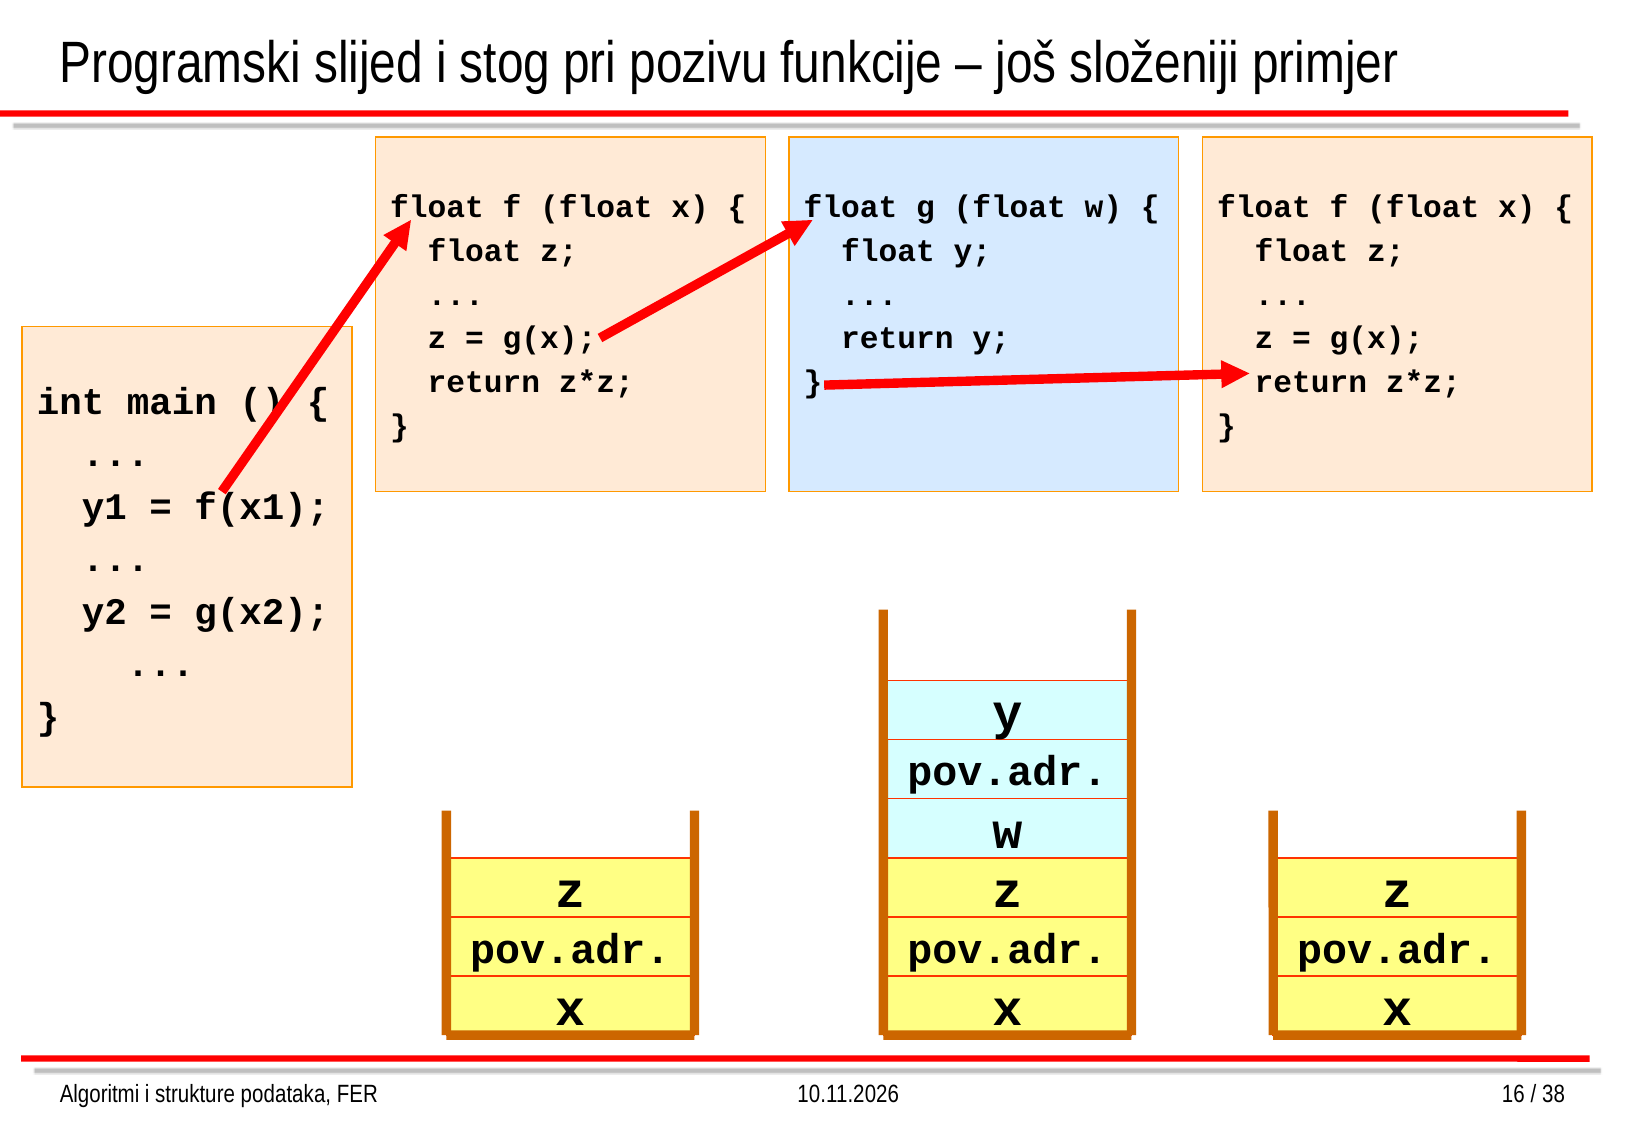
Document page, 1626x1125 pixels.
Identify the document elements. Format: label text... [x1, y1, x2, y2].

text_box [221, 220, 411, 492]
text_box [599, 220, 813, 339]
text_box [1272, 810, 1522, 1036]
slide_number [658, 1070, 1039, 1107]
text_box [824, 367, 1250, 386]
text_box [446, 810, 695, 1036]
text_box int main () { ... y1 = f(x1); ... y2 = g(x2); ... } [22, 326, 352, 787]
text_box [883, 609, 1132, 1036]
text_box float f (float x) { float z; ... z = g(x); return z*z; } [375, 137, 766, 492]
slide_number 16 / 38 [1164, 1070, 1581, 1107]
title Programski slijed i stog pri pozivu funkcije – još složeniji primjer [44, 0, 1569, 102]
text_box float f (float x) { float z; ... z = g(x); return z*z; } [1202, 137, 1593, 492]
text_box float g (float w) { float y; ... return y; } [788, 137, 1179, 492]
footer Algoritmi i strukture podataka, FER [44, 1070, 612, 1107]
